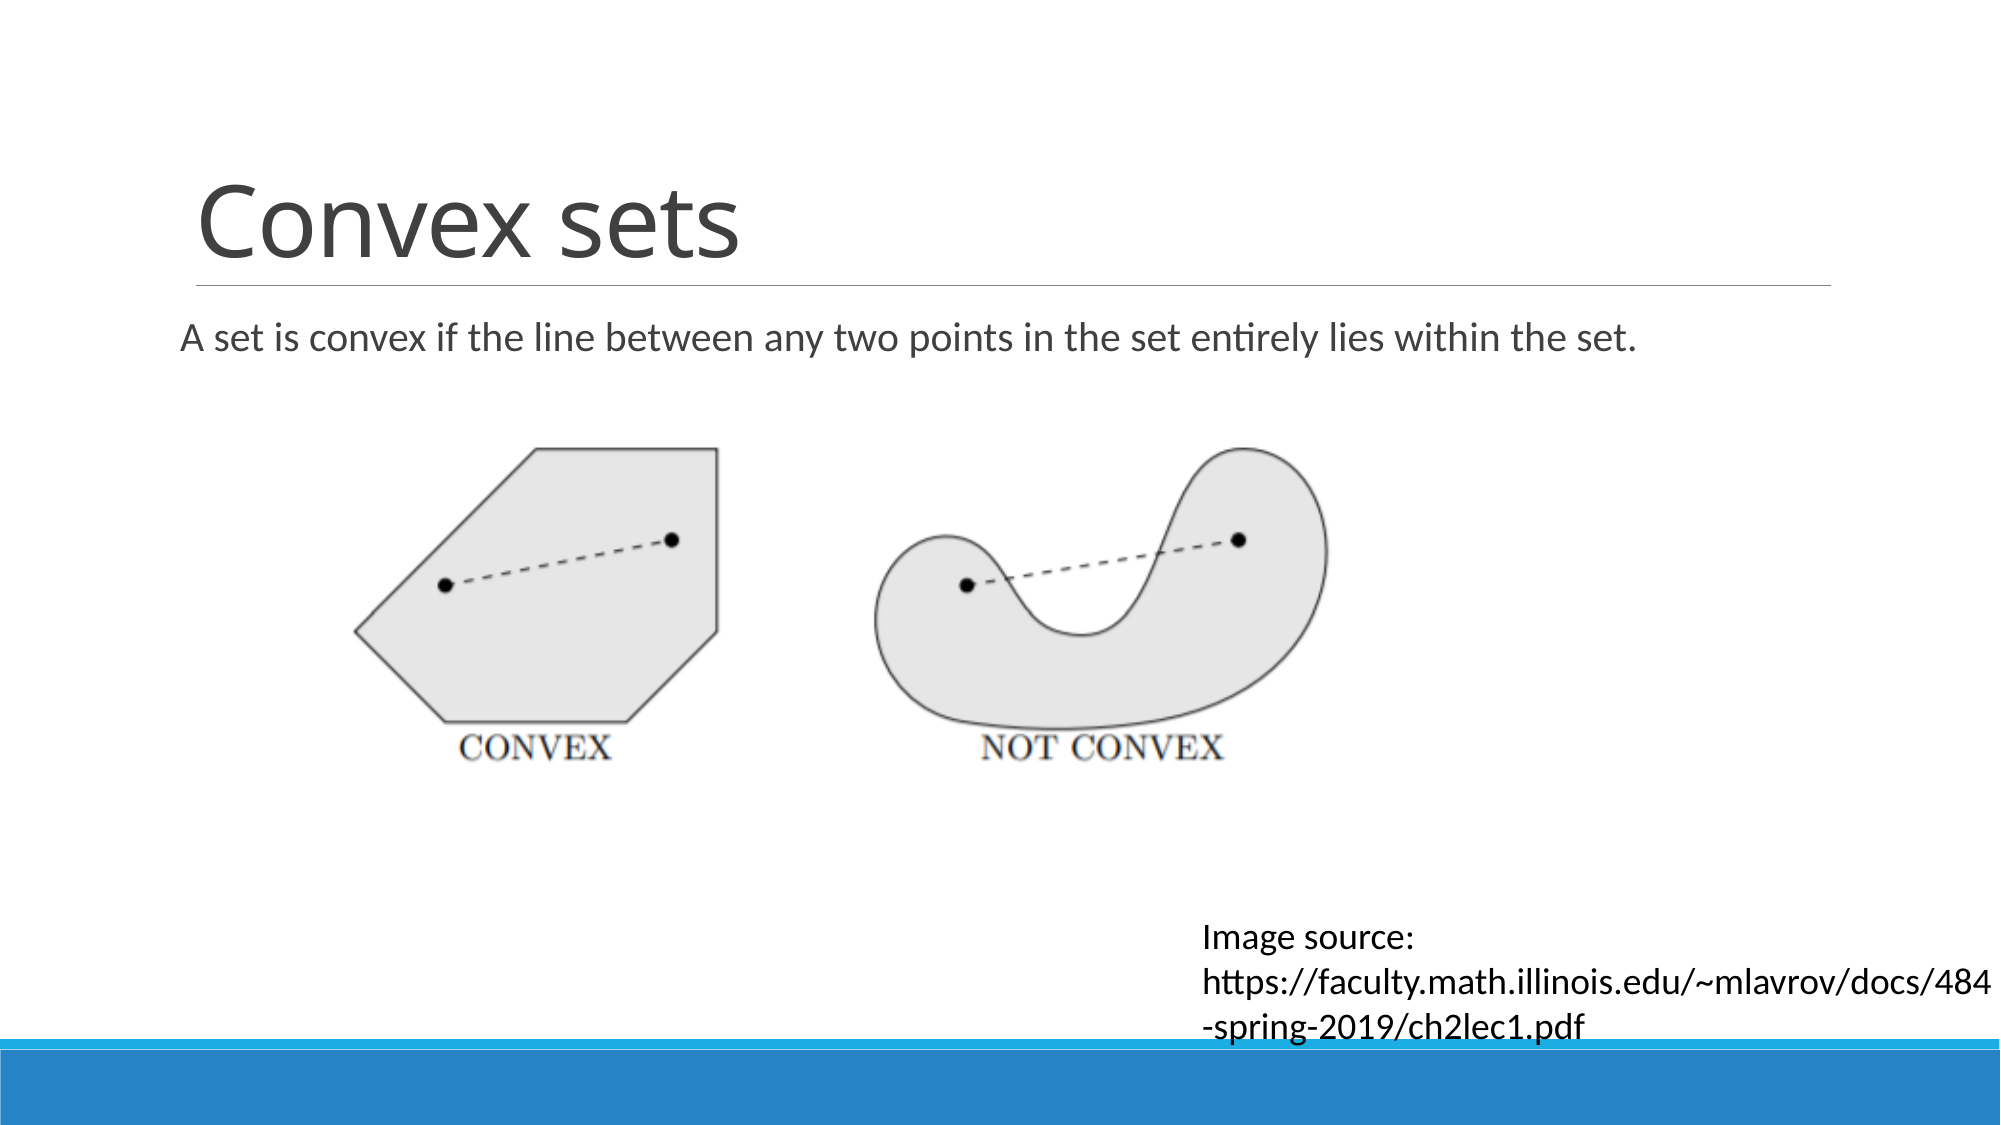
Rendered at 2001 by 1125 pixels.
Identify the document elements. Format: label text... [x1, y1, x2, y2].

title Convex sets [180, 47, 1830, 285]
picture [259, 427, 1454, 838]
text_box Image source: https://faculty.math.illinois.edu/~mlavrov/docs/484-spring-2019/ch2lec1.pdf [1187, 904, 2000, 1055]
list A set is convex if the line between any two points in the set entirely lies within the set. [180, 302, 1830, 963]
